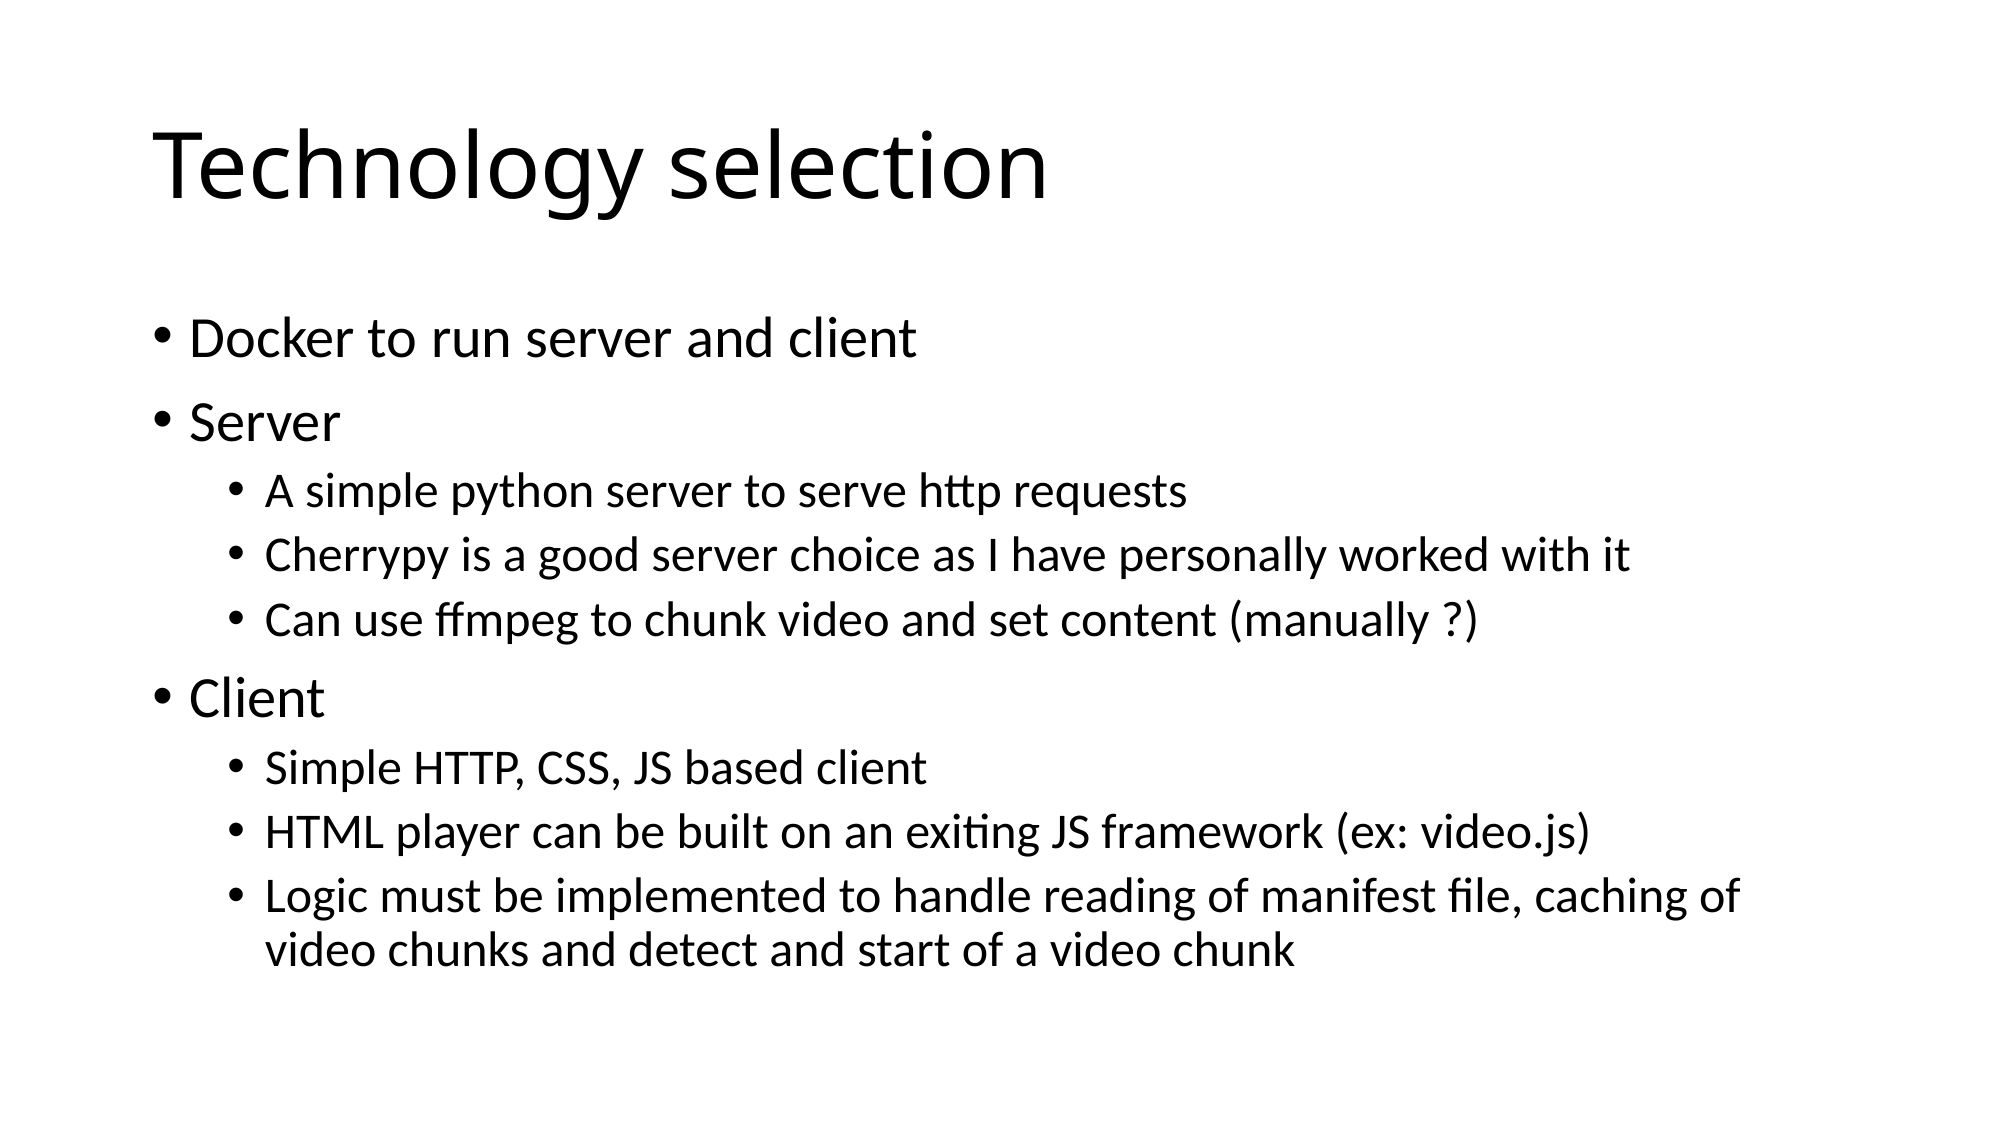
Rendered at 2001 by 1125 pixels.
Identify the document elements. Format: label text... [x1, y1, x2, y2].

list Docker to run server and client Server A simple python server to serve http requests Cherrypy is a good server choice as I have personally worked with it Can use ffmpeg to chunk video and set content (manually ?) Client Simple HTTP, CSS, JS based client HTML player can be built on an exiting JS framework (ex: video.js) Logic must be implemented to handle reading of manifest file, caching of video chunks and detect and start of a video chunk [137, 299, 1863, 1108]
title Technology selection [137, 59, 1863, 278]
